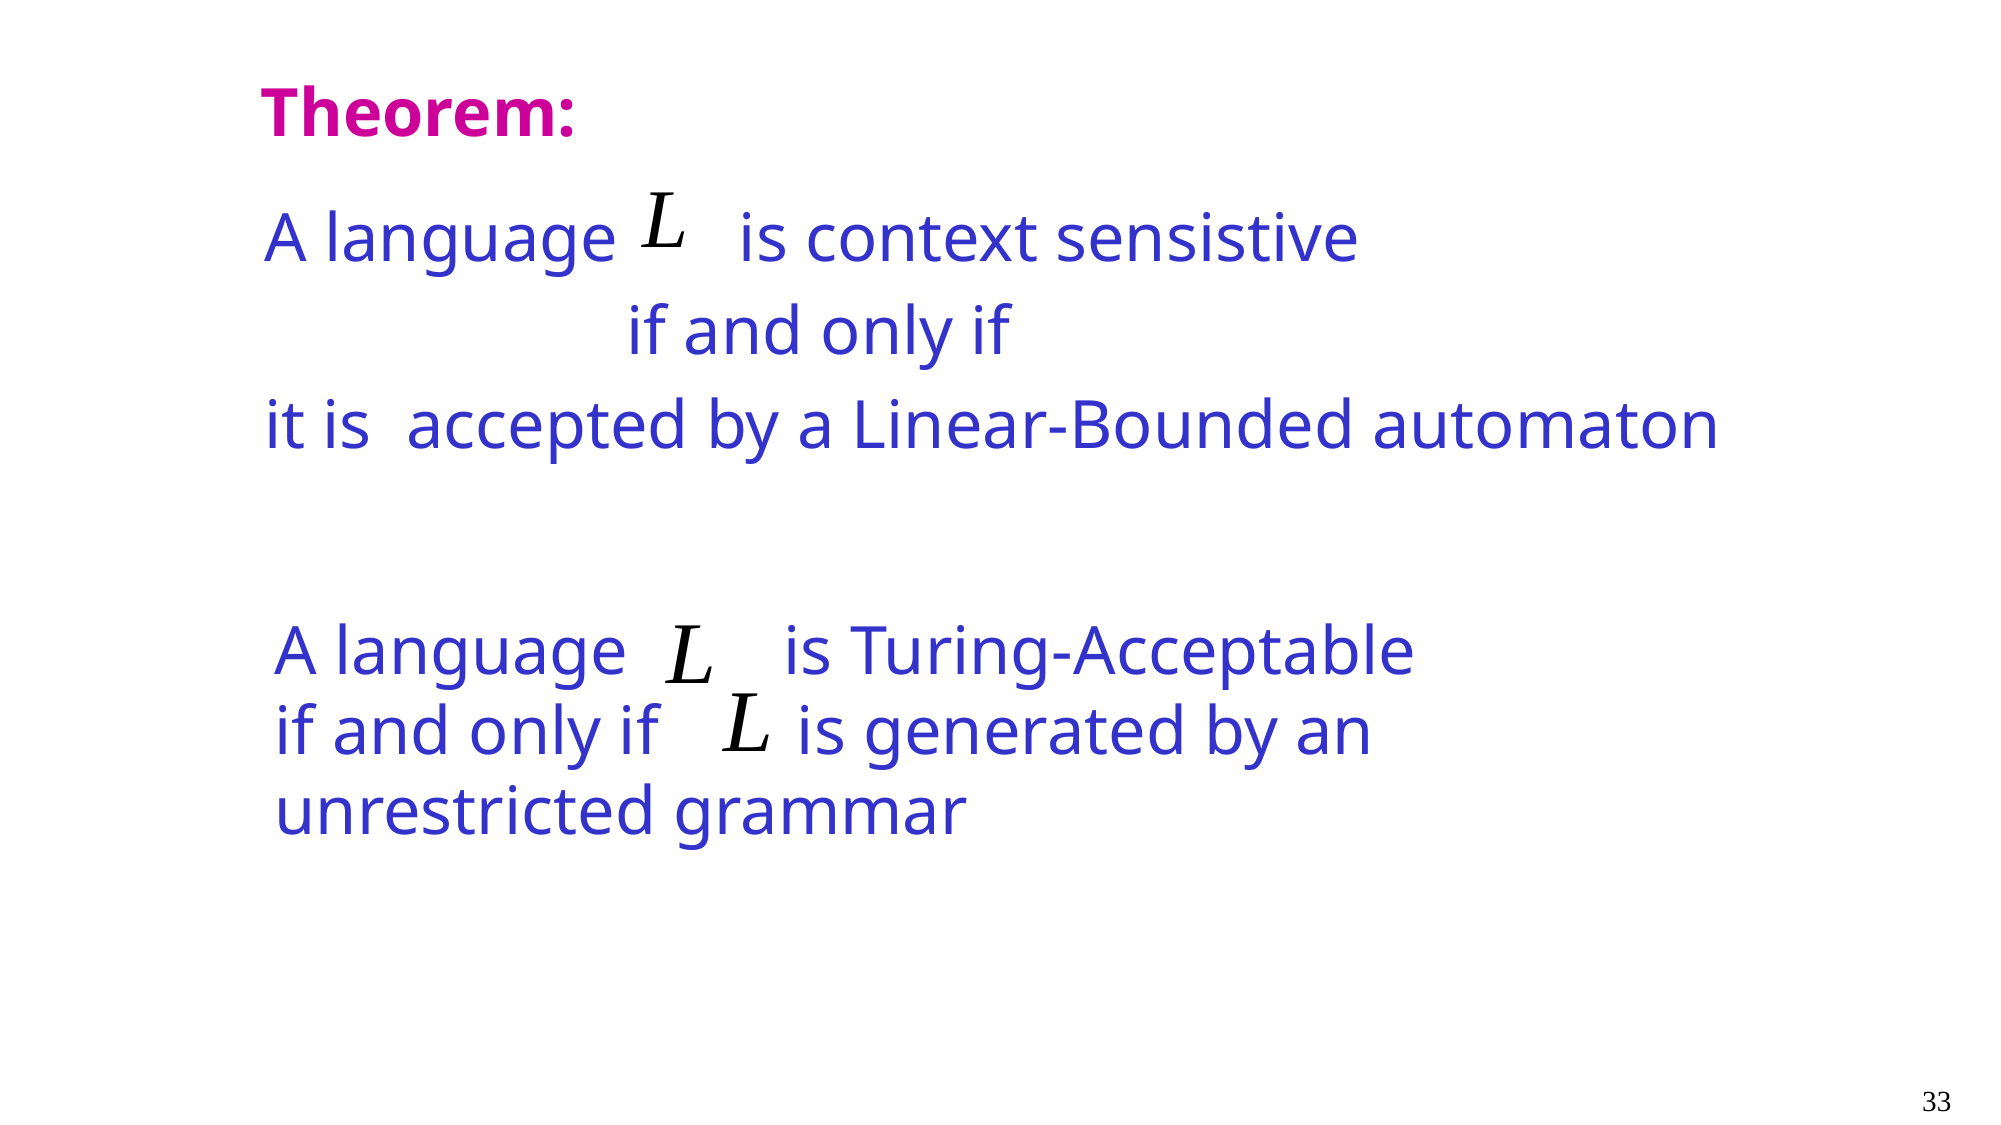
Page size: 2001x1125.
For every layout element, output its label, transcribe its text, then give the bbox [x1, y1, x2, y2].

text_box A language is context sensistive if and only if it is accepted by a Linear-Bounded automaton [249, 187, 1738, 469]
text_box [637, 187, 692, 253]
slide_number 33 [1549, 1074, 1967, 1125]
text_box Theorem: [245, 62, 592, 158]
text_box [249, 600, 1443, 888]
